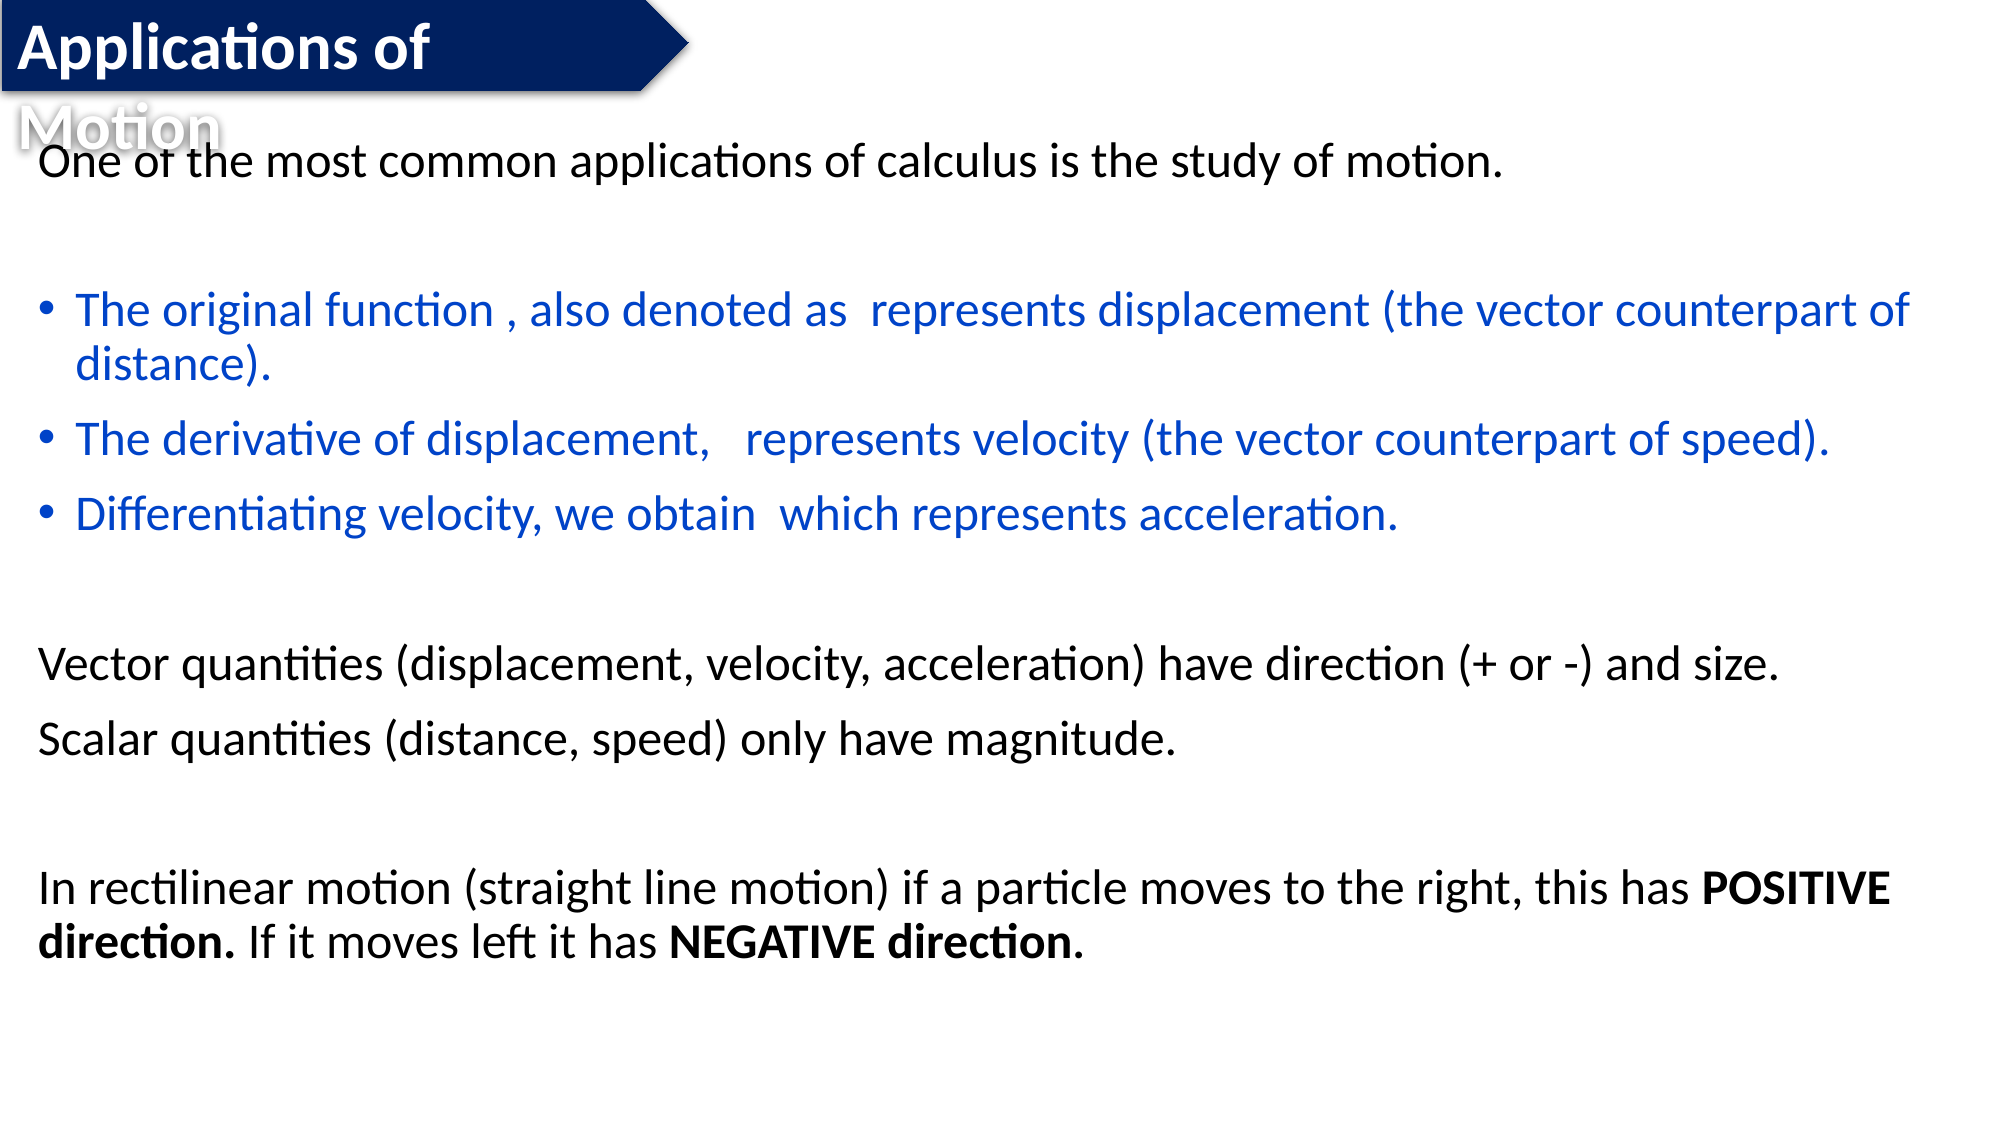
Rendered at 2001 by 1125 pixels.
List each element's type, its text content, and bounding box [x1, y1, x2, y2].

text_box Applications of Motion [2, 0, 689, 91]
